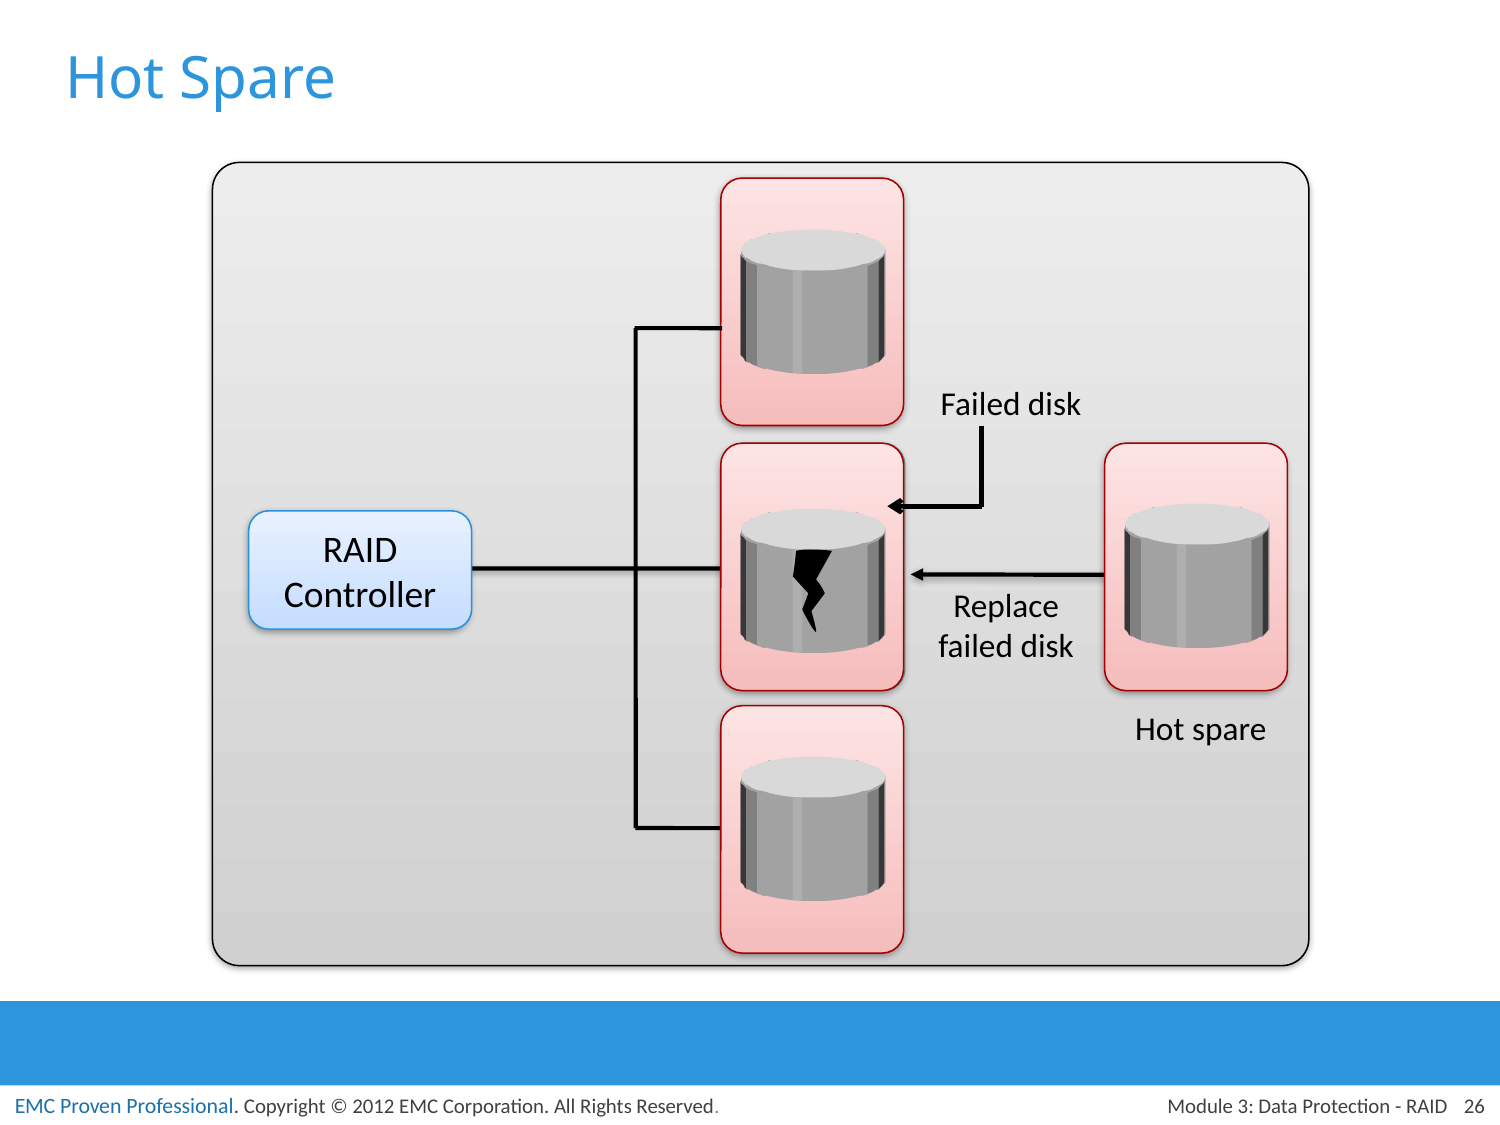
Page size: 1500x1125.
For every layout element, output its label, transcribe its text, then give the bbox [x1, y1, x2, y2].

picture [1122, 500, 1270, 649]
slide_number 26 [1425, 1087, 1500, 1125]
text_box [472, 442, 720, 691]
text_box RAID Controller [247, 510, 467, 630]
picture [738, 754, 886, 902]
picture [738, 227, 886, 375]
text_box [719, 704, 905, 954]
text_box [910, 442, 1288, 691]
footer Module 3: Data Protection - RAID [774, 1087, 1425, 1125]
text_box [211, 161, 1310, 967]
picture [738, 506, 886, 654]
text_box [719, 177, 905, 427]
text_box Failed disk [925, 374, 1097, 430]
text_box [721, 442, 906, 691]
text_box Hot spare [1120, 699, 1282, 755]
title Hot Spare [49, 12, 1438, 138]
